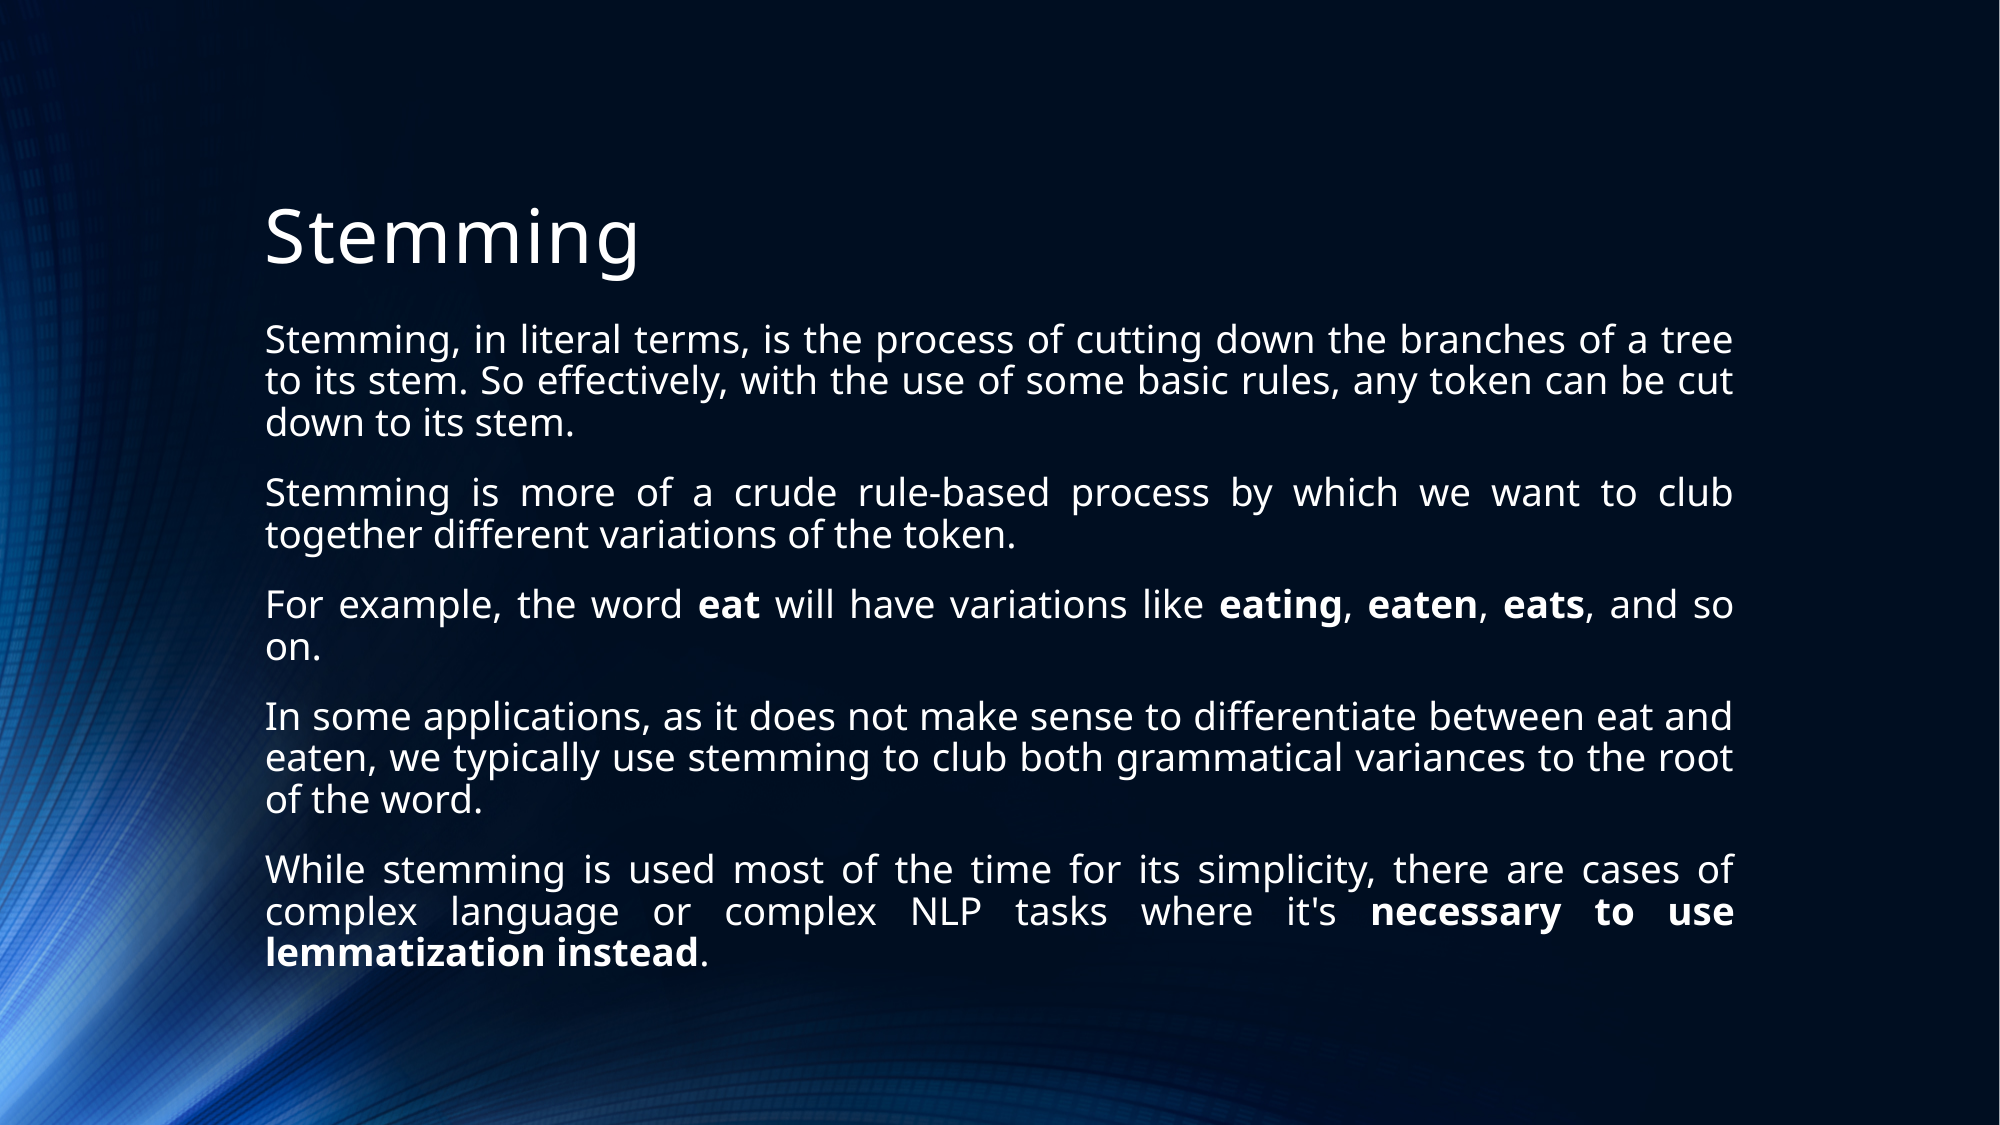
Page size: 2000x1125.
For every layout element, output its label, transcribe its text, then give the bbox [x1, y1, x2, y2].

list Stemming, in literal terms, is the process of cutting down the branches of a tree to its stem. So effectively, with the use of some basic rules, any token can be cut down to its stem. Stemming is more of a crude rule-based process by which we want to club together different variations of the token. For example, the word eat will have variations like eating, eaten, eats, and so on. In some applications, as it does not make sense to differentiate between eat and eaten, we typically use stemming to club both grammatical variances to the root of the word. While stemming is used most of the time for its simplicity, there are cases of complex language or complex NLP tasks where it's necessary to use lemmatization instead. [249, 312, 1750, 988]
picture [0, 0, 2000, 1125]
title Stemming [249, 62, 1750, 288]
